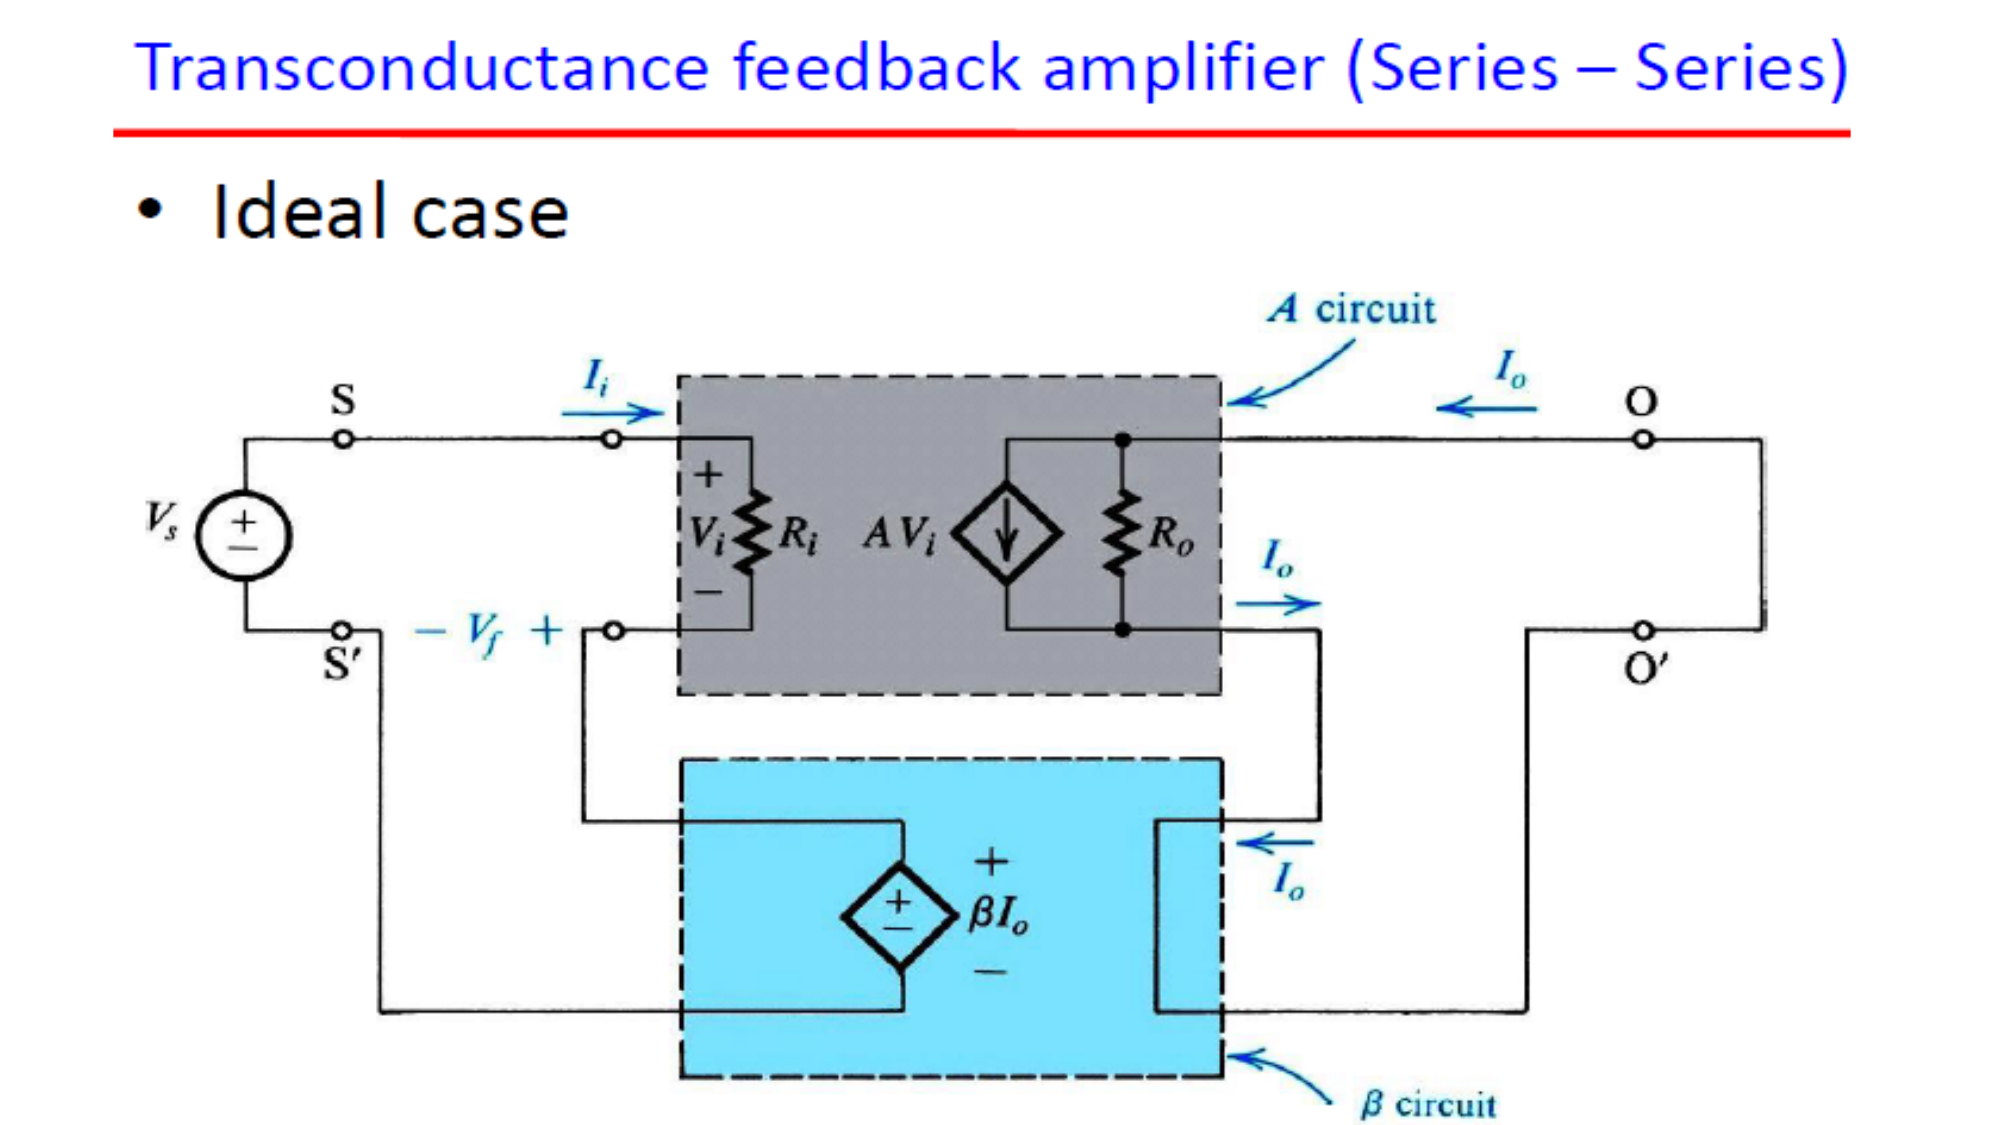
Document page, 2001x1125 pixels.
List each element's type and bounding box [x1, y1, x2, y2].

picture [113, 21, 1851, 1125]
